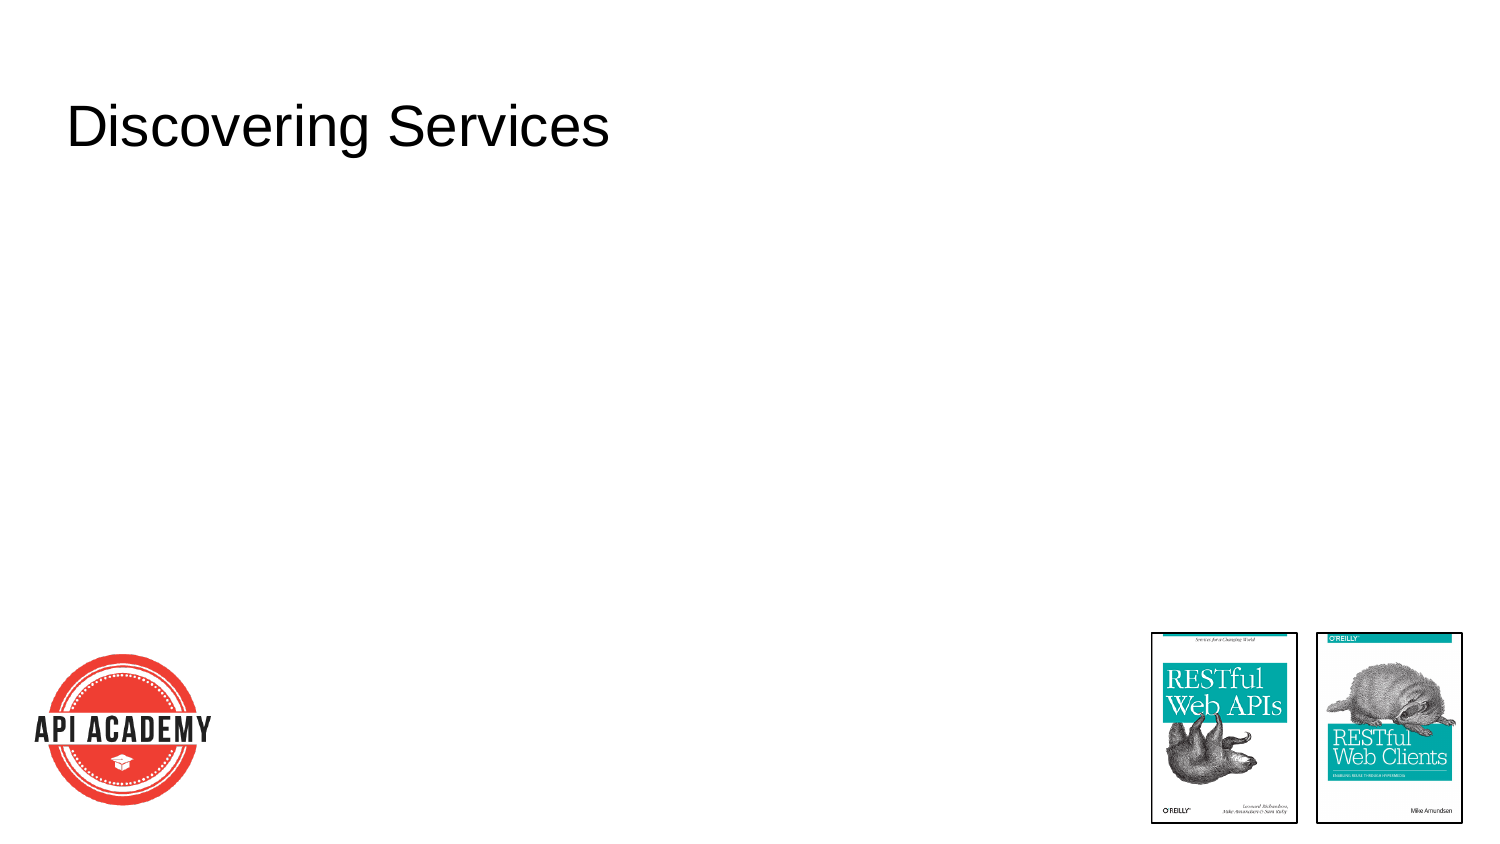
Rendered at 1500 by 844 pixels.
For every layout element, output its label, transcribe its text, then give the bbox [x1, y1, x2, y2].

picture [32, 638, 212, 818]
title Discovering Services [51, 72, 1449, 167]
picture [1152, 634, 1296, 822]
picture [1318, 634, 1461, 822]
